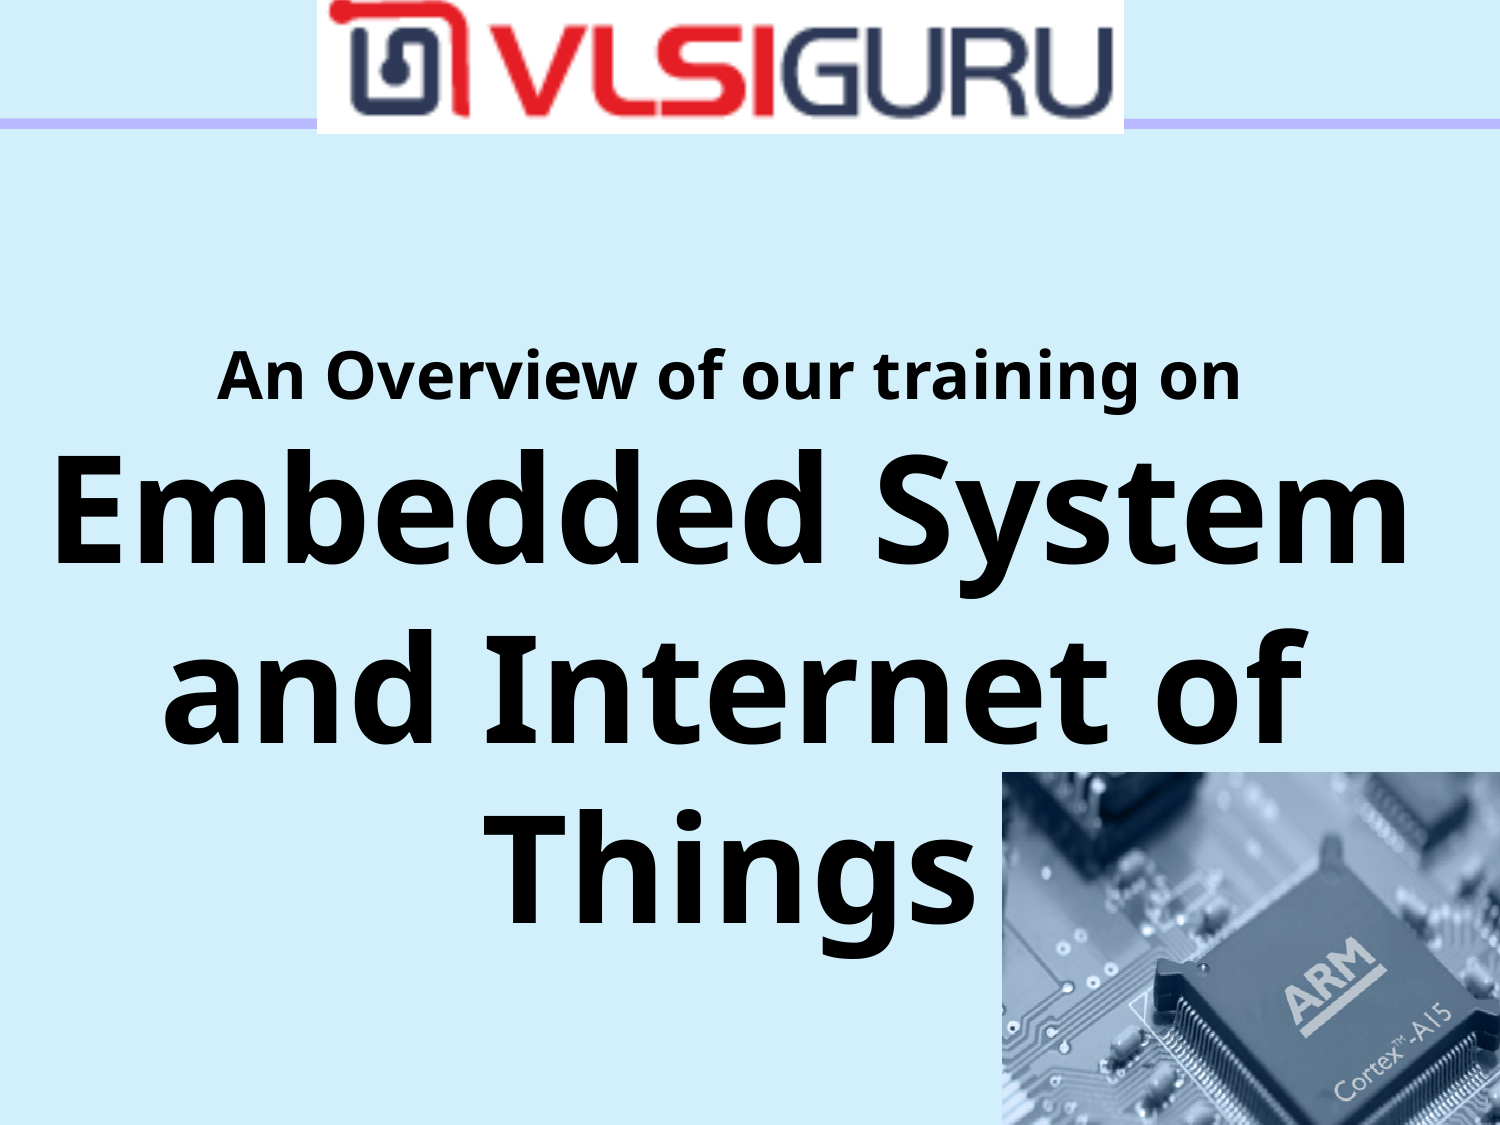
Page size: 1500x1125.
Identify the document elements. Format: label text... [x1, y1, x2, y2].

picture [317, 0, 1124, 134]
text_box An Overview of our training on Embedded System and Internet of Things [0, 323, 1448, 964]
text_box [108, 681, 1422, 964]
picture [1002, 771, 1500, 1125]
